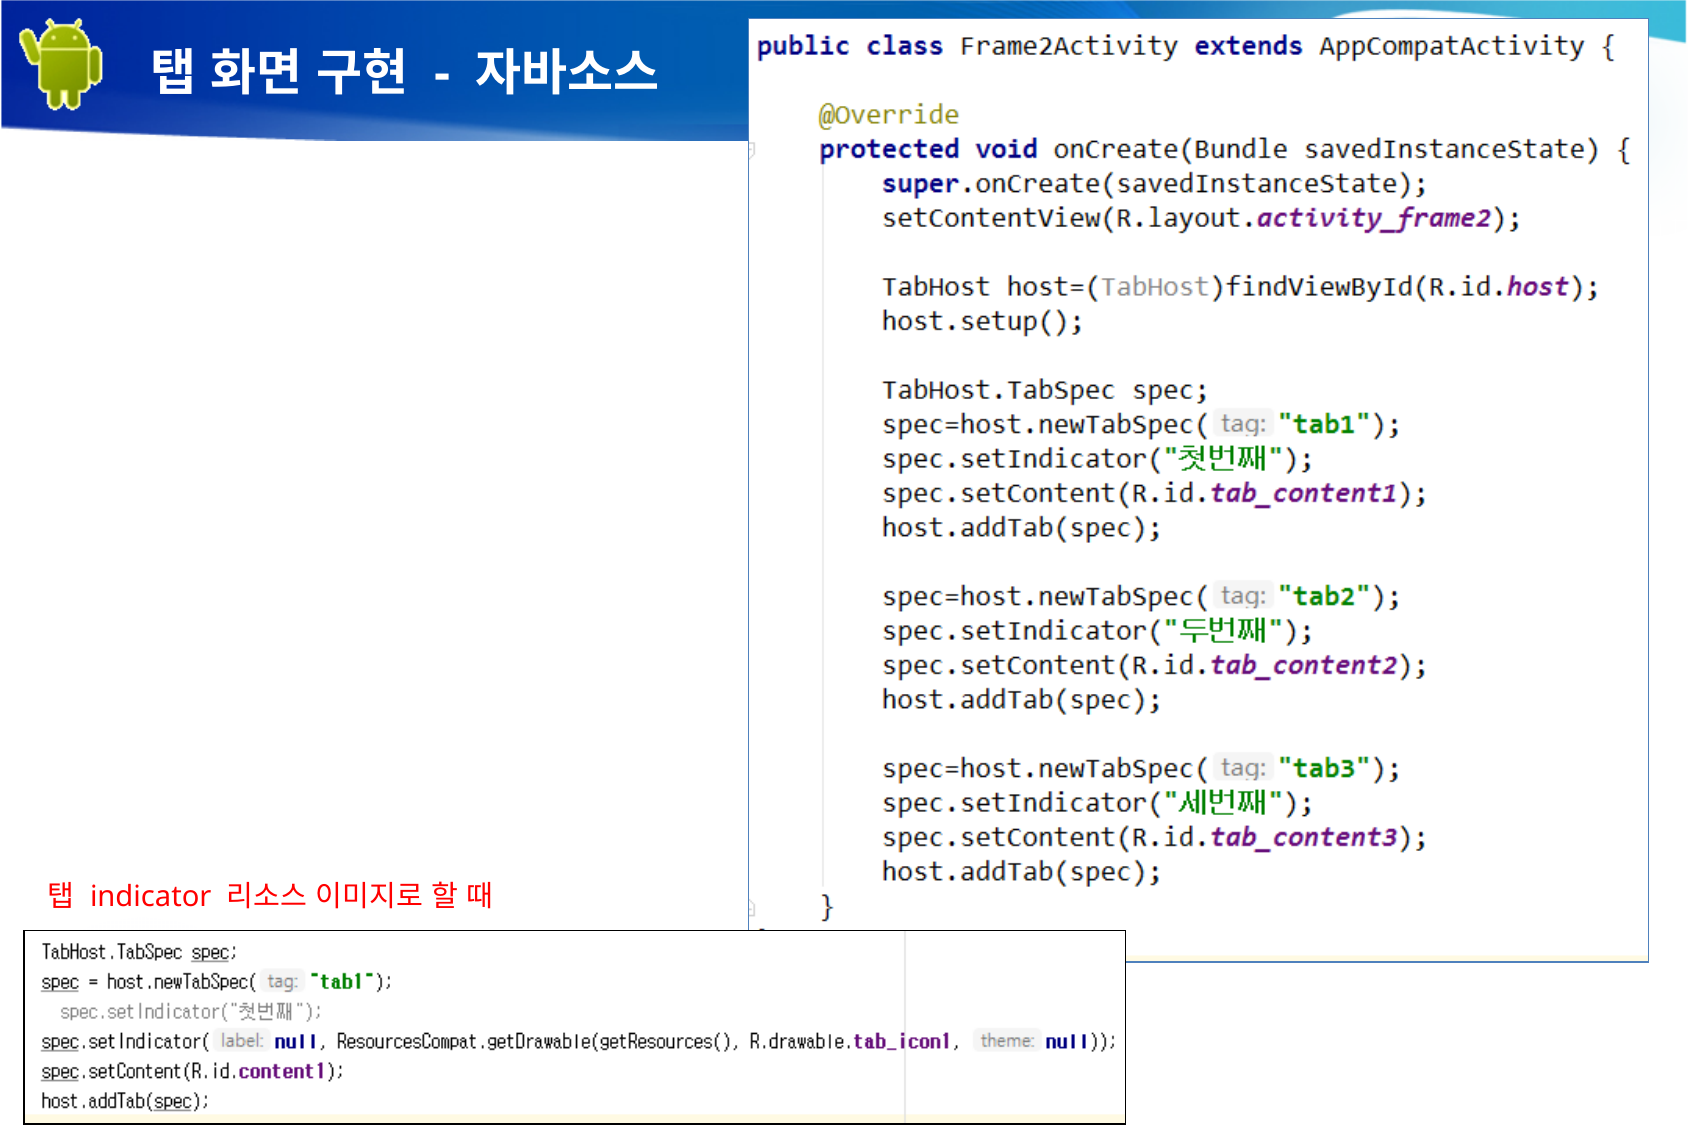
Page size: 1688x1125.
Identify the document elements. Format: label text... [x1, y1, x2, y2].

text_box 탭 indicator 리소스 이미지로 할 때 [33, 869, 509, 920]
text_box 탭 화면 구현 - 자바소스 [135, 33, 743, 94]
picture [0, 0, 1688, 1124]
